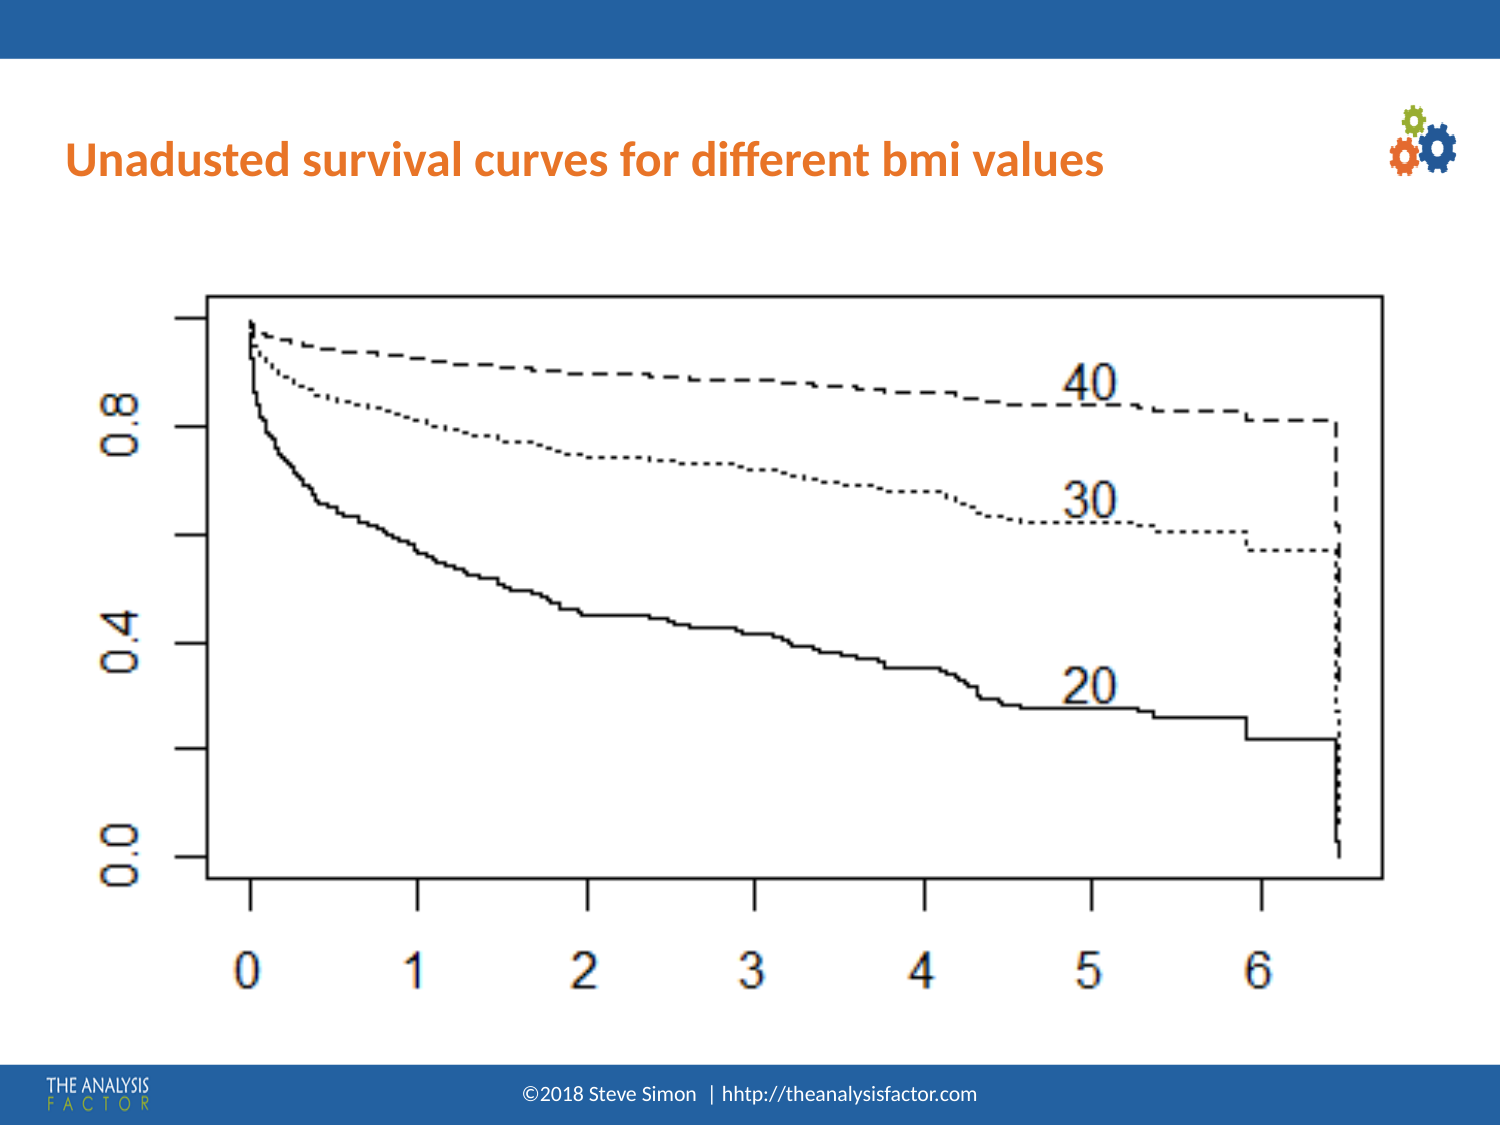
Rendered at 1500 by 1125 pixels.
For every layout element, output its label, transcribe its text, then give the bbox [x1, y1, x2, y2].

title Unadusted survival curves for different bmi values [50, 62, 1450, 250]
picture [0, 0, 1500, 1125]
footer ©2018 Steve Simon | hhtp://theanalysisfactor.com [443, 1062, 1057, 1123]
